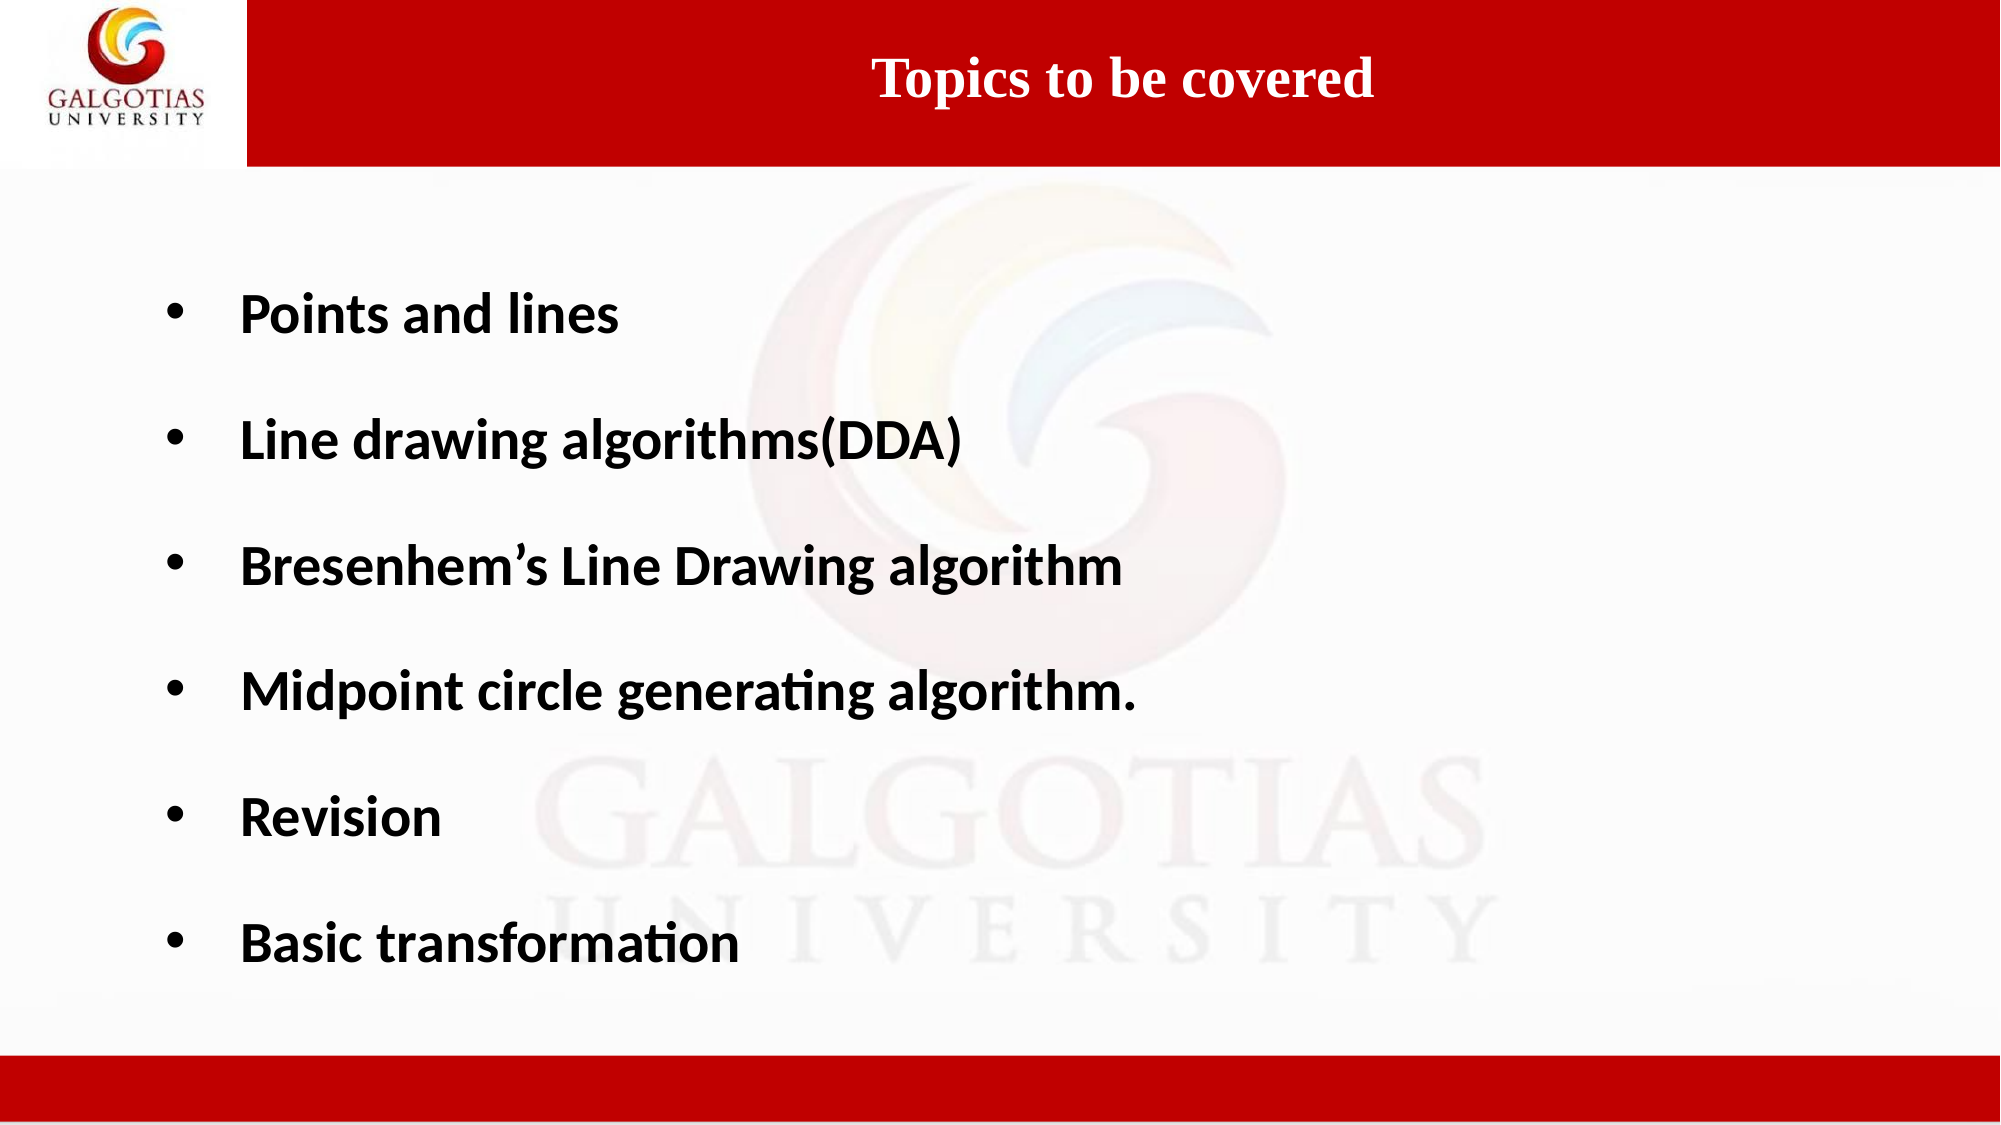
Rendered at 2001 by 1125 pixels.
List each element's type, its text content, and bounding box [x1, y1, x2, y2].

picture [0, 0, 2001, 1125]
text_box Points and lines Line drawing algorithms(DDA) Bresenhem’s Line Drawing algorithm Midpoint circle generating algorithm. Revision Basic transformation [150, 232, 1700, 985]
list Topics to be covered [335, 39, 1912, 146]
